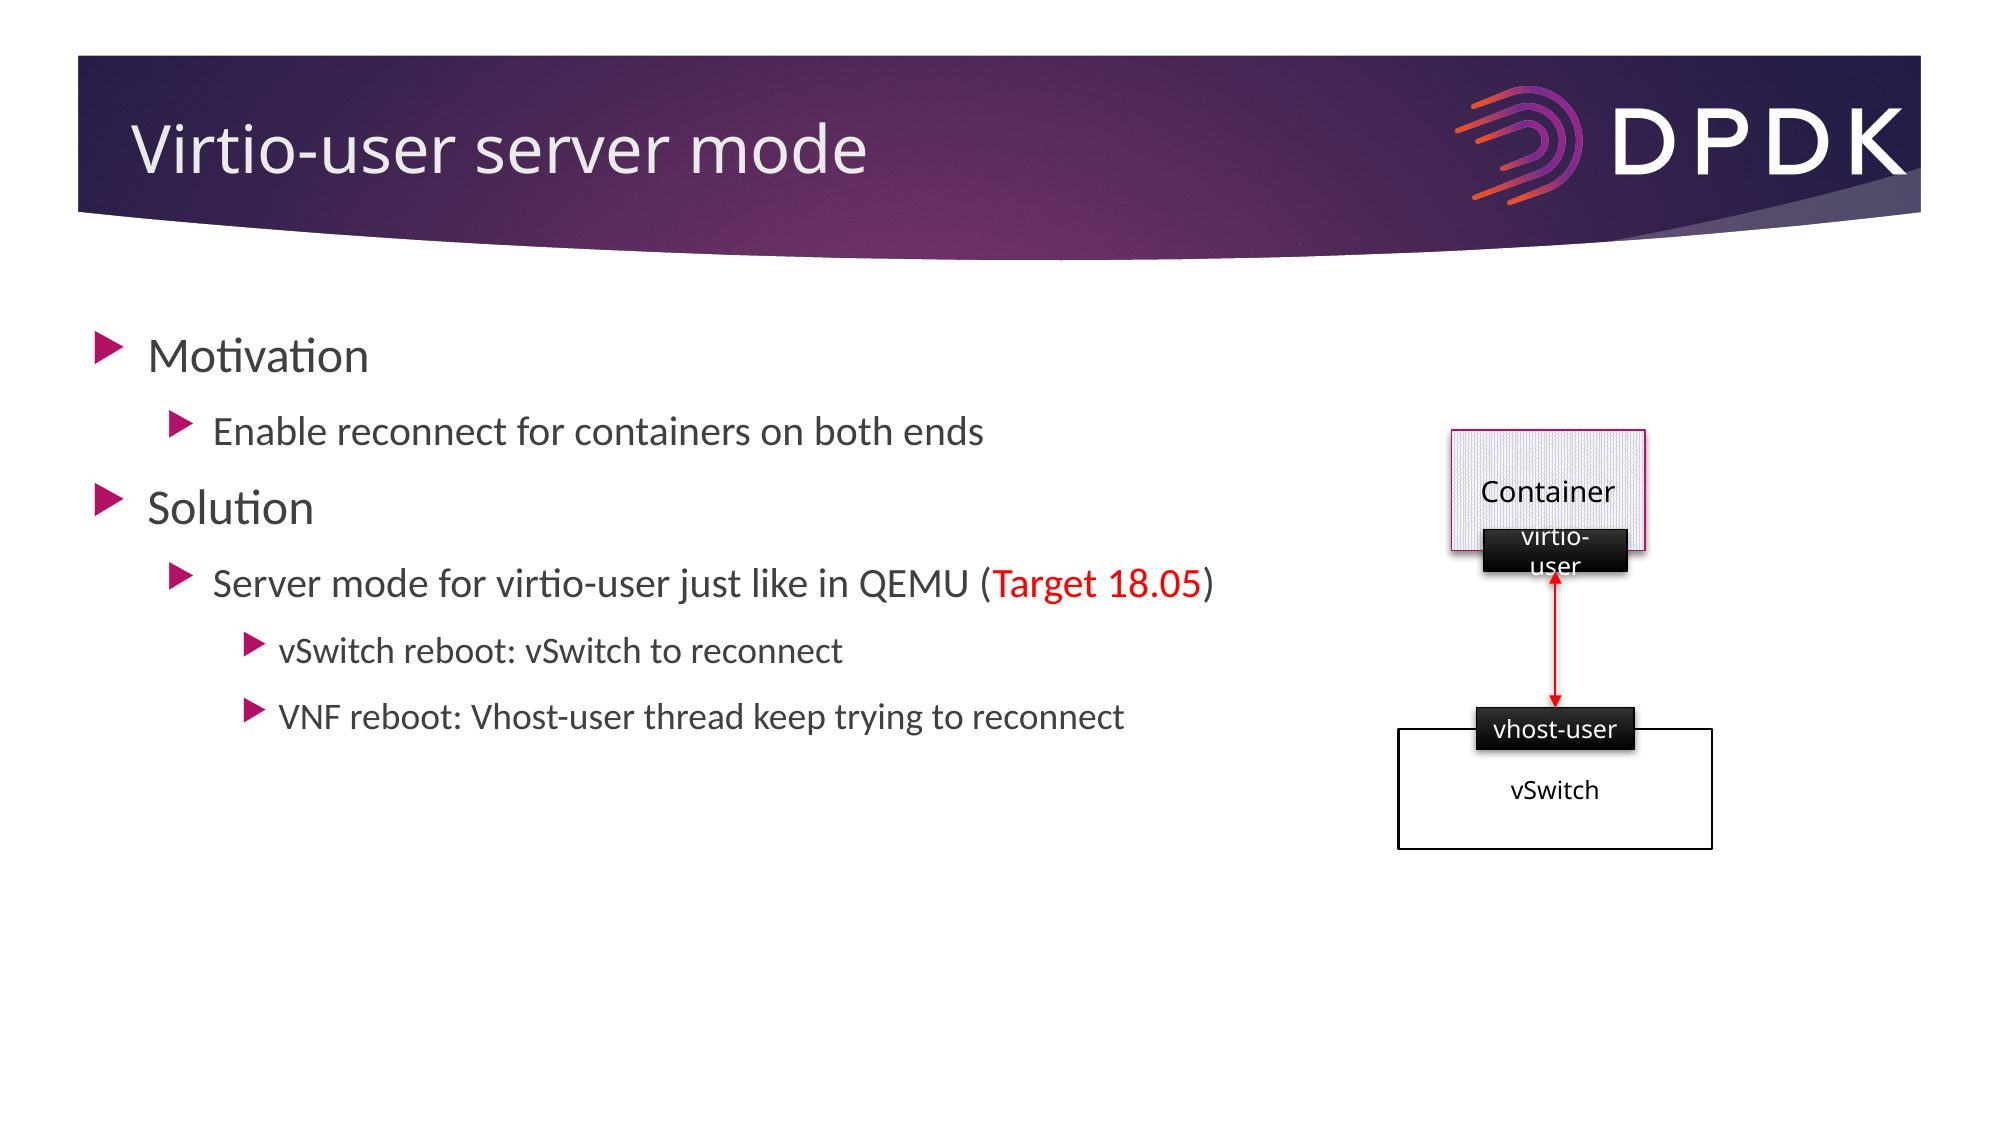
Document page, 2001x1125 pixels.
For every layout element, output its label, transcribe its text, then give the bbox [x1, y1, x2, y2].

text_box Container [1451, 429, 1646, 551]
title Virtio-user server mode [116, 88, 1413, 205]
picture [1455, 86, 1907, 205]
text_box vSwitch [1397, 727, 1714, 851]
text_box vhost-user [1476, 707, 1635, 750]
text_box virtio-user [1483, 529, 1628, 572]
list Motivation Enable reconnect for containers on both ends Solution Server mode for virtio-user just like in QEMU (Target 18.05) vSwitch reboot: vSwitch to reconnect VNF reboot: Vhost-user thread keep trying to reconnect [76, 315, 1911, 1106]
